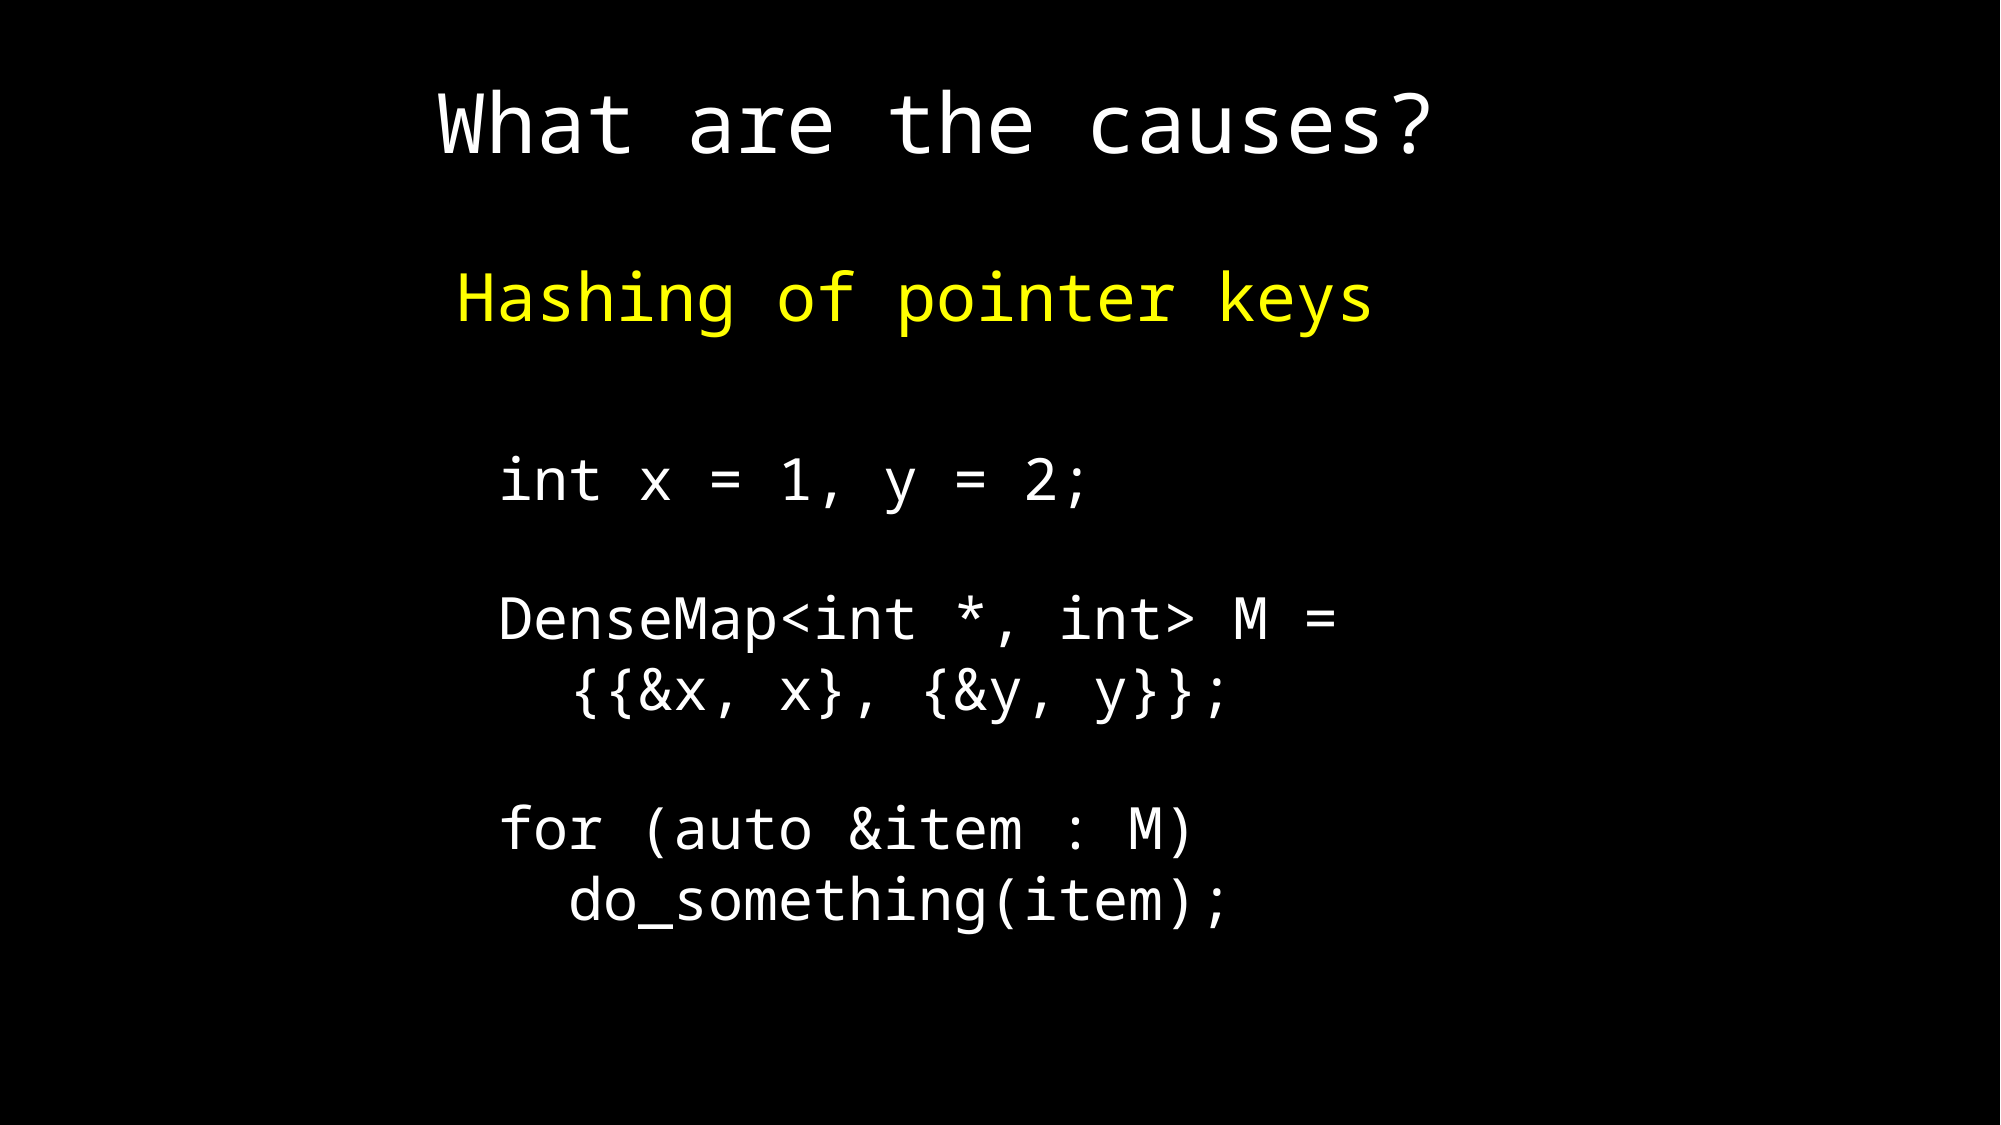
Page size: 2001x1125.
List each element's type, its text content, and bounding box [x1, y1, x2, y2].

text_box What are the causes? [422, 62, 1452, 178]
text_box Hashing of pointer keys [441, 247, 1392, 342]
text_box int x = 1, y = 2; DenseMap<int *, int> M = {{&x, x}, {&y, y}}; for (auto &item : M) do_something(item); [484, 434, 1354, 939]
